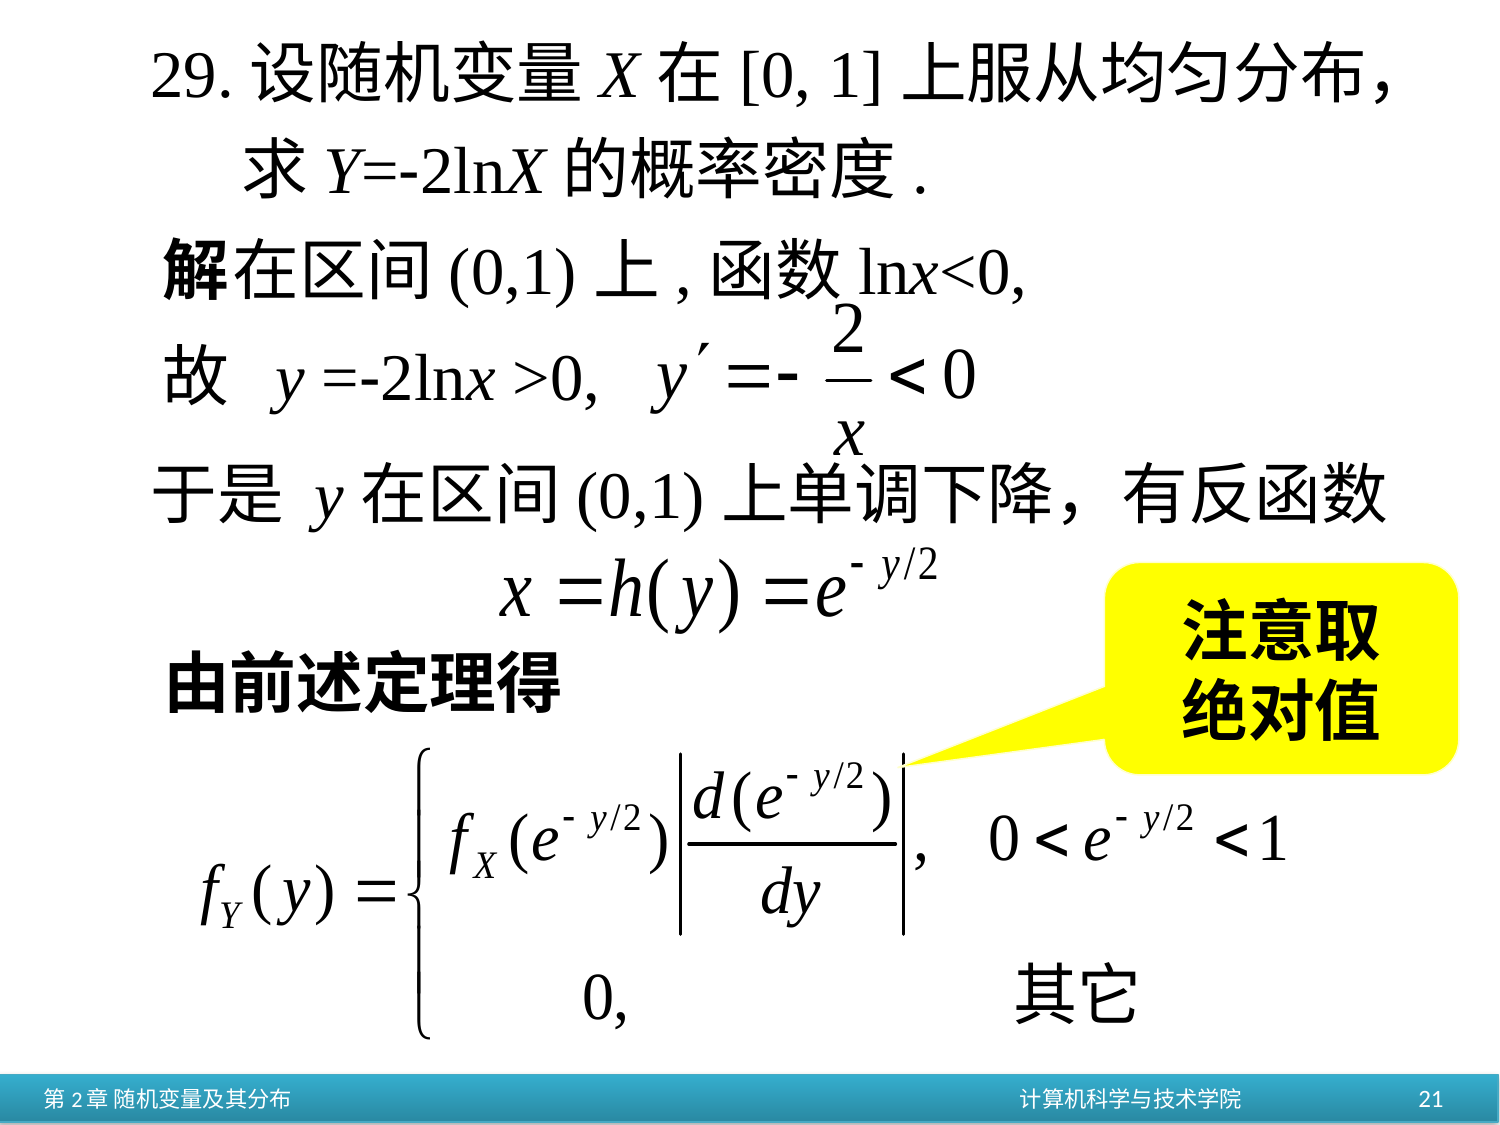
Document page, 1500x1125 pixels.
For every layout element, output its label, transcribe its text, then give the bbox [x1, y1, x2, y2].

text_box 29.设随机变量X在[0, 1]上服从均匀分布， 求Y=-2lnX的概率密度. [135, 7, 1474, 214]
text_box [485, 526, 955, 652]
text_box 故 y =-2lnx >0, [147, 326, 633, 421]
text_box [178, 731, 1299, 1058]
text_box 于是 y在区间(0,1)上单调下降，有反函数 [135, 444, 1410, 539]
text_box 由前述定理得 [148, 633, 579, 728]
text_box 解 [147, 220, 218, 315]
text_box 注意取 绝对值 [993, 562, 1459, 775]
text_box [638, 282, 989, 473]
text_box 在区间(0,1)上,函数lnx<0, [218, 220, 1043, 315]
